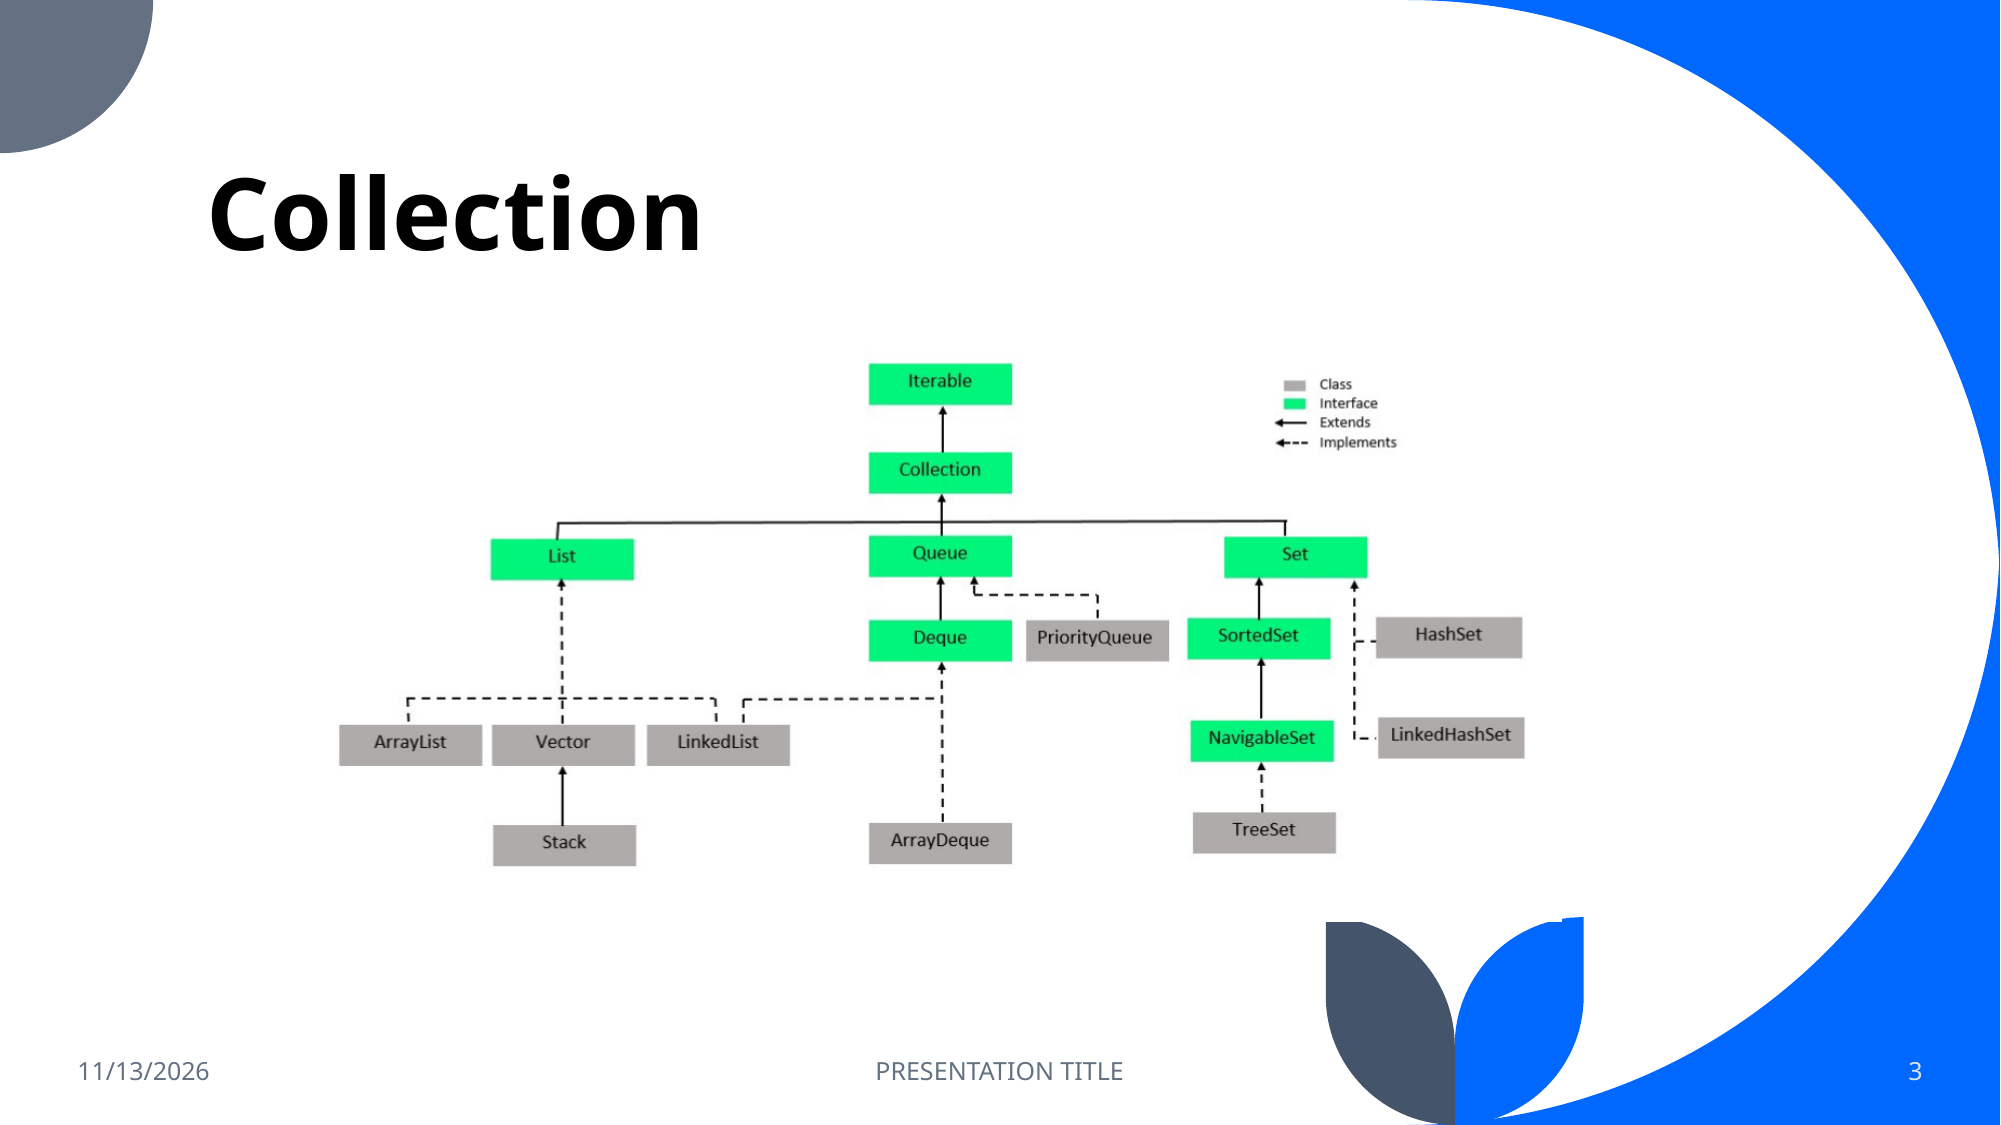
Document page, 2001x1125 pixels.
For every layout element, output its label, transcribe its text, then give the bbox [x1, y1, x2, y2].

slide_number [62, 1042, 513, 1103]
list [299, 336, 1562, 922]
title Collection [191, 62, 1796, 280]
slide_number 3 [1665, 1042, 1938, 1103]
footer PRESENTATION TITLE [662, 1042, 1338, 1103]
